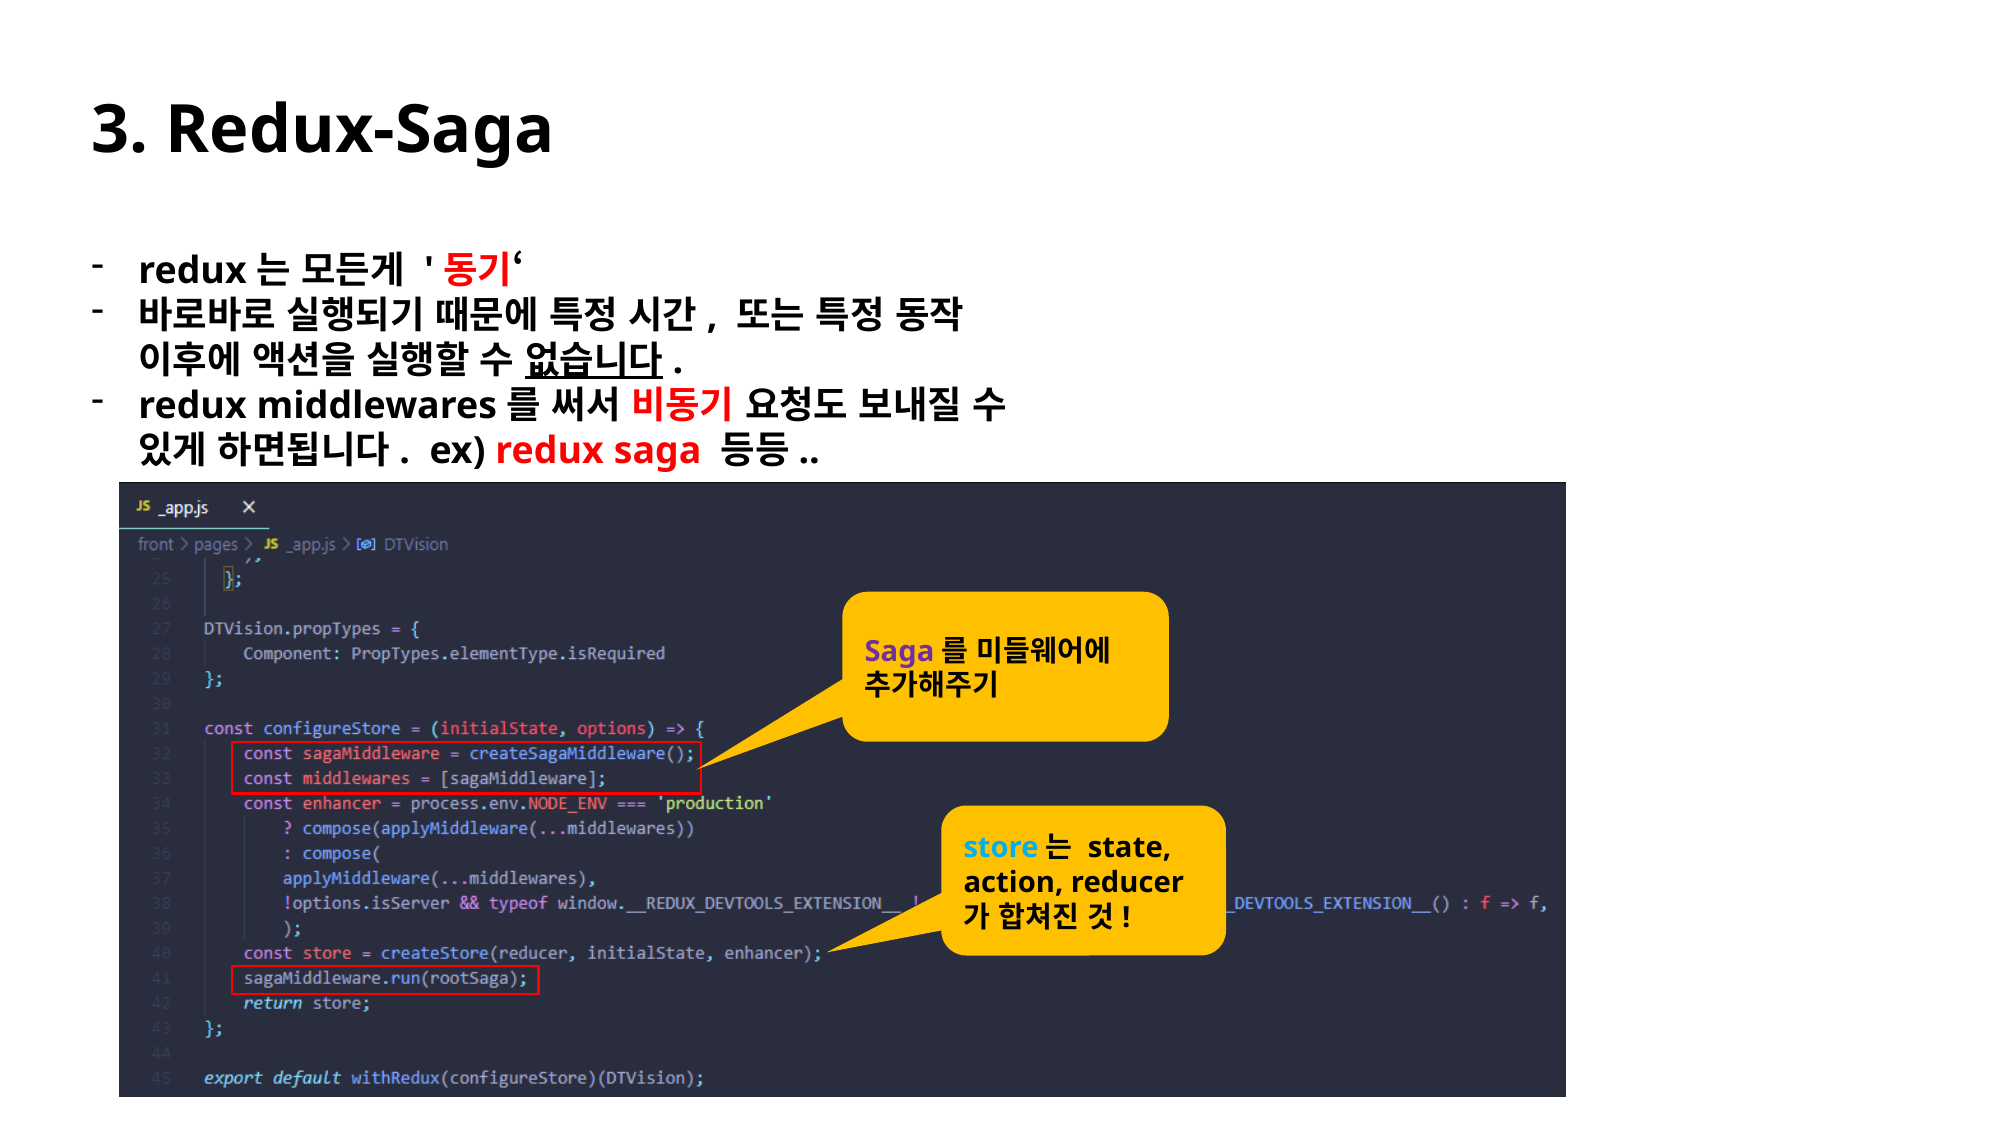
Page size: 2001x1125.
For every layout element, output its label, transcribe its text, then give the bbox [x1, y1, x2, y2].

text_box 3. Redux-Saga redux는 모든게 '동기‘ 바로바로 실행되기 때문에 특정 시간, 또는 특정 동작 이후에 액션을 실행할 수 없습니다. redux middlewares를 써서 비동기 요청도 보내질 수 있게 하면됩니다. ex) redux saga 등등.. [76, 78, 1063, 479]
picture [119, 482, 1566, 1097]
